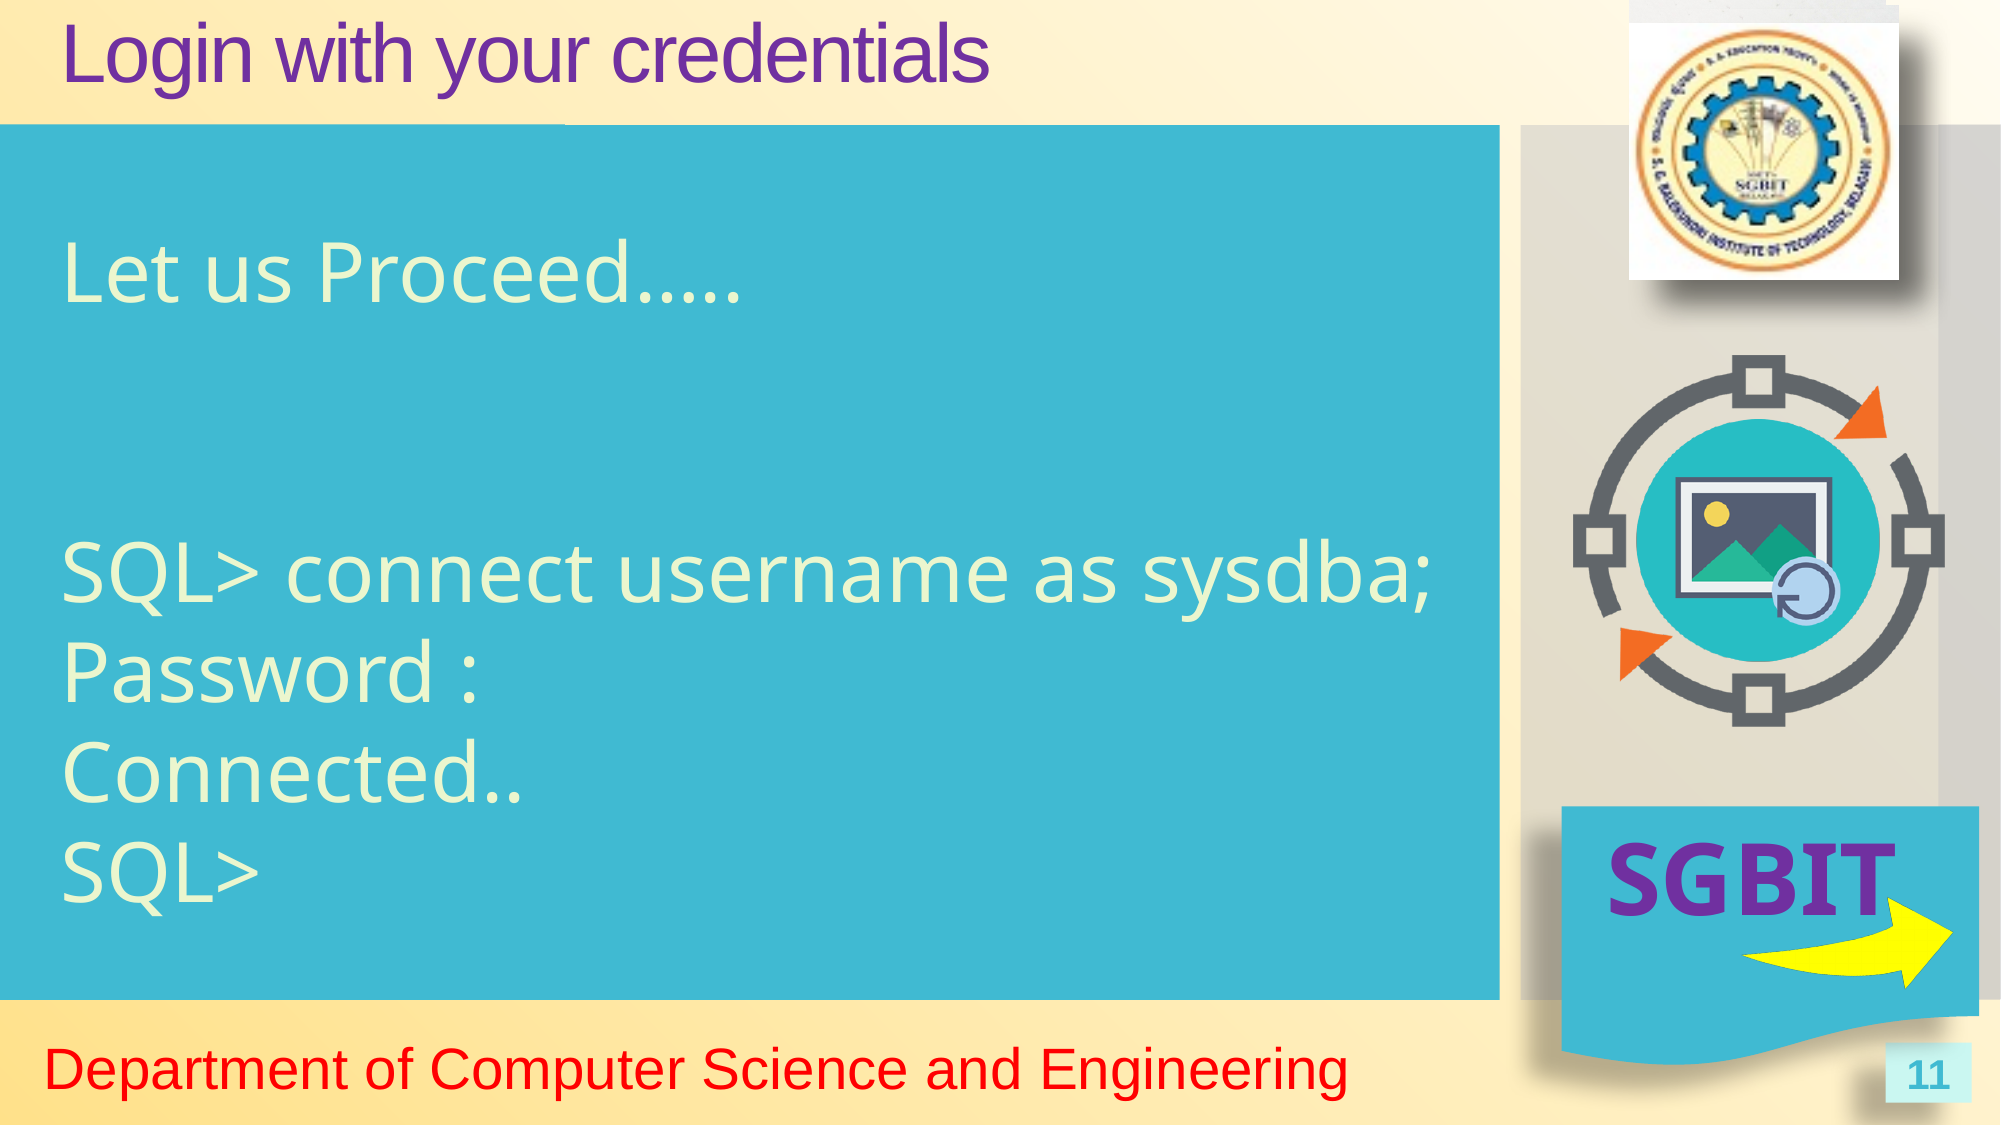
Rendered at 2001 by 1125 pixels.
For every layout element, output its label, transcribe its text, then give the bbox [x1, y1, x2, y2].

text_box 11 [1885, 1069, 1972, 1103]
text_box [1561, 806, 1980, 1069]
title Login with your credentials [45, 0, 1246, 108]
text_box Let us Proceed….. SQL> connect username as sysdba; Password : Connected.. SQL> [45, 211, 1477, 927]
subtitle Department of Computer Science and Engineering [0, 761, 1396, 1125]
picture [1629, 0, 1899, 280]
picture [1553, 335, 1963, 745]
